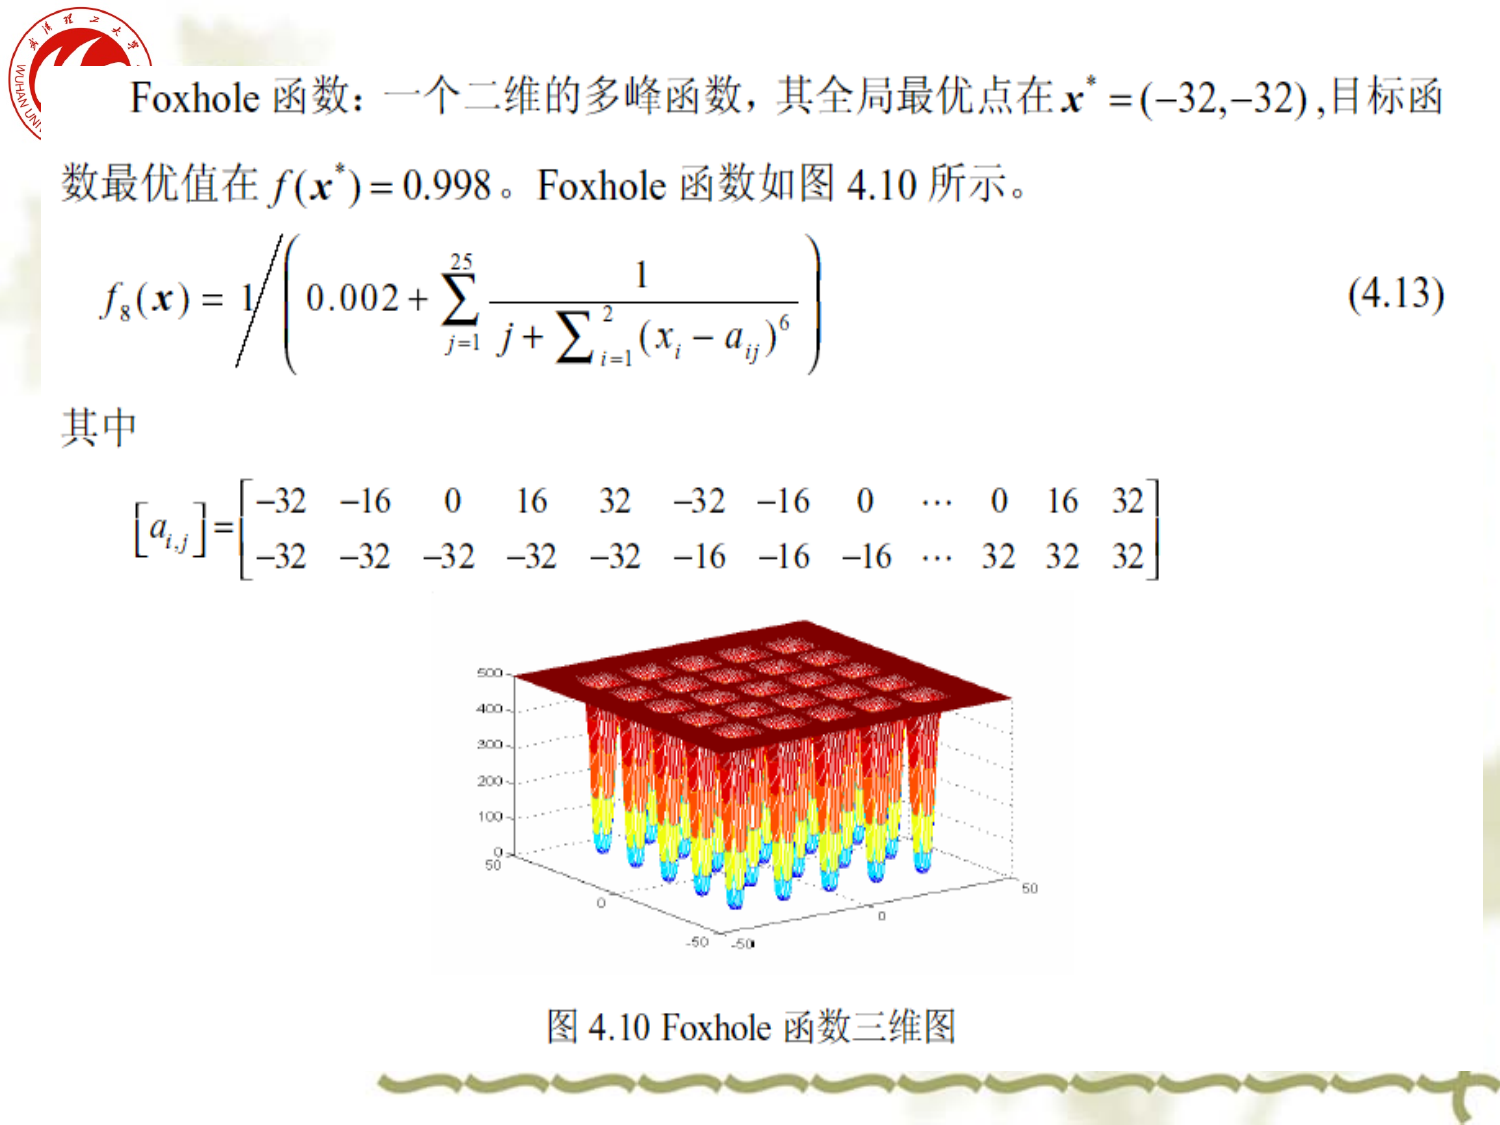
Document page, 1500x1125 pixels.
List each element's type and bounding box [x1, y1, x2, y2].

list [40, 66, 1483, 1071]
picture [0, 0, 1500, 1125]
